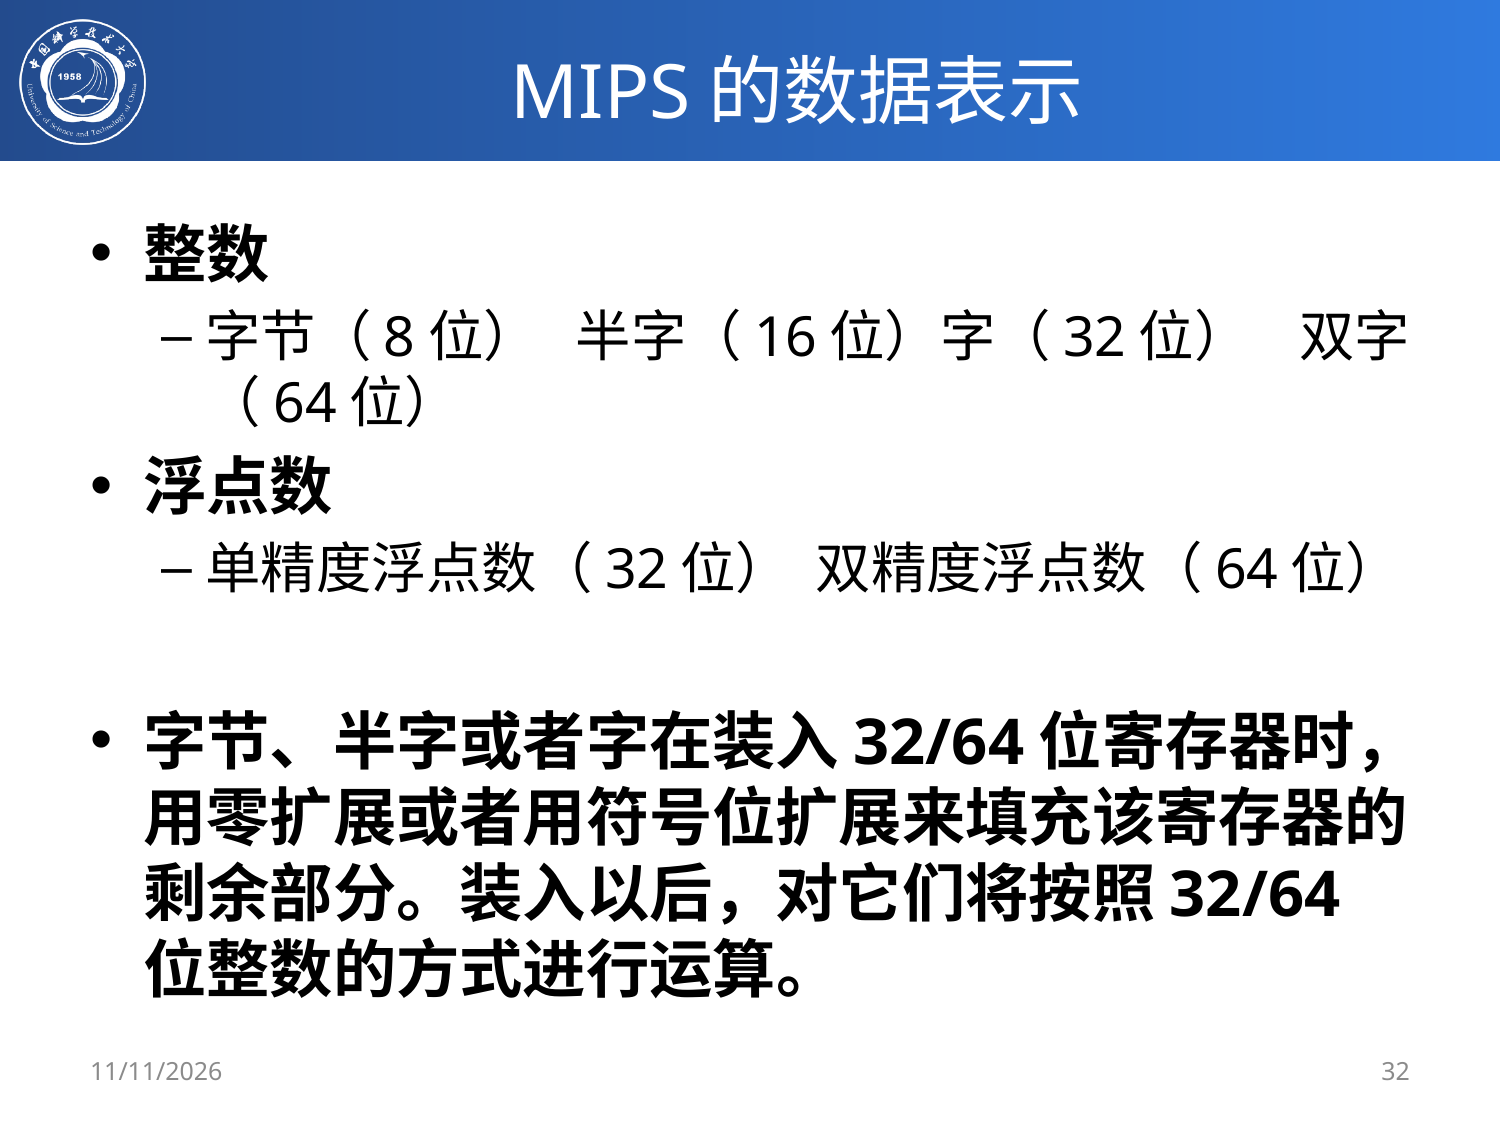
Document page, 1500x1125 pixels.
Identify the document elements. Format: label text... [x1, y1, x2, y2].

slide_number 32 [1074, 1042, 1425, 1103]
list 整数 字节（8位） 半字（16位）字（32位） 双字（64位） 浮点数 单精度浮点数（32位） 双精度浮点数（64位） 字节、半字或者字在装入32/64位寄存器时，用零扩展或者用符号位扩展来填充该寄存器的剩余部分。装入以后，对它们将按照32/64位整数的方式进行运算。 [75, 206, 1425, 1036]
picture [19, 19, 146, 145]
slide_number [75, 1042, 425, 1103]
title MIPS的数据表示 [169, 24, 1425, 153]
